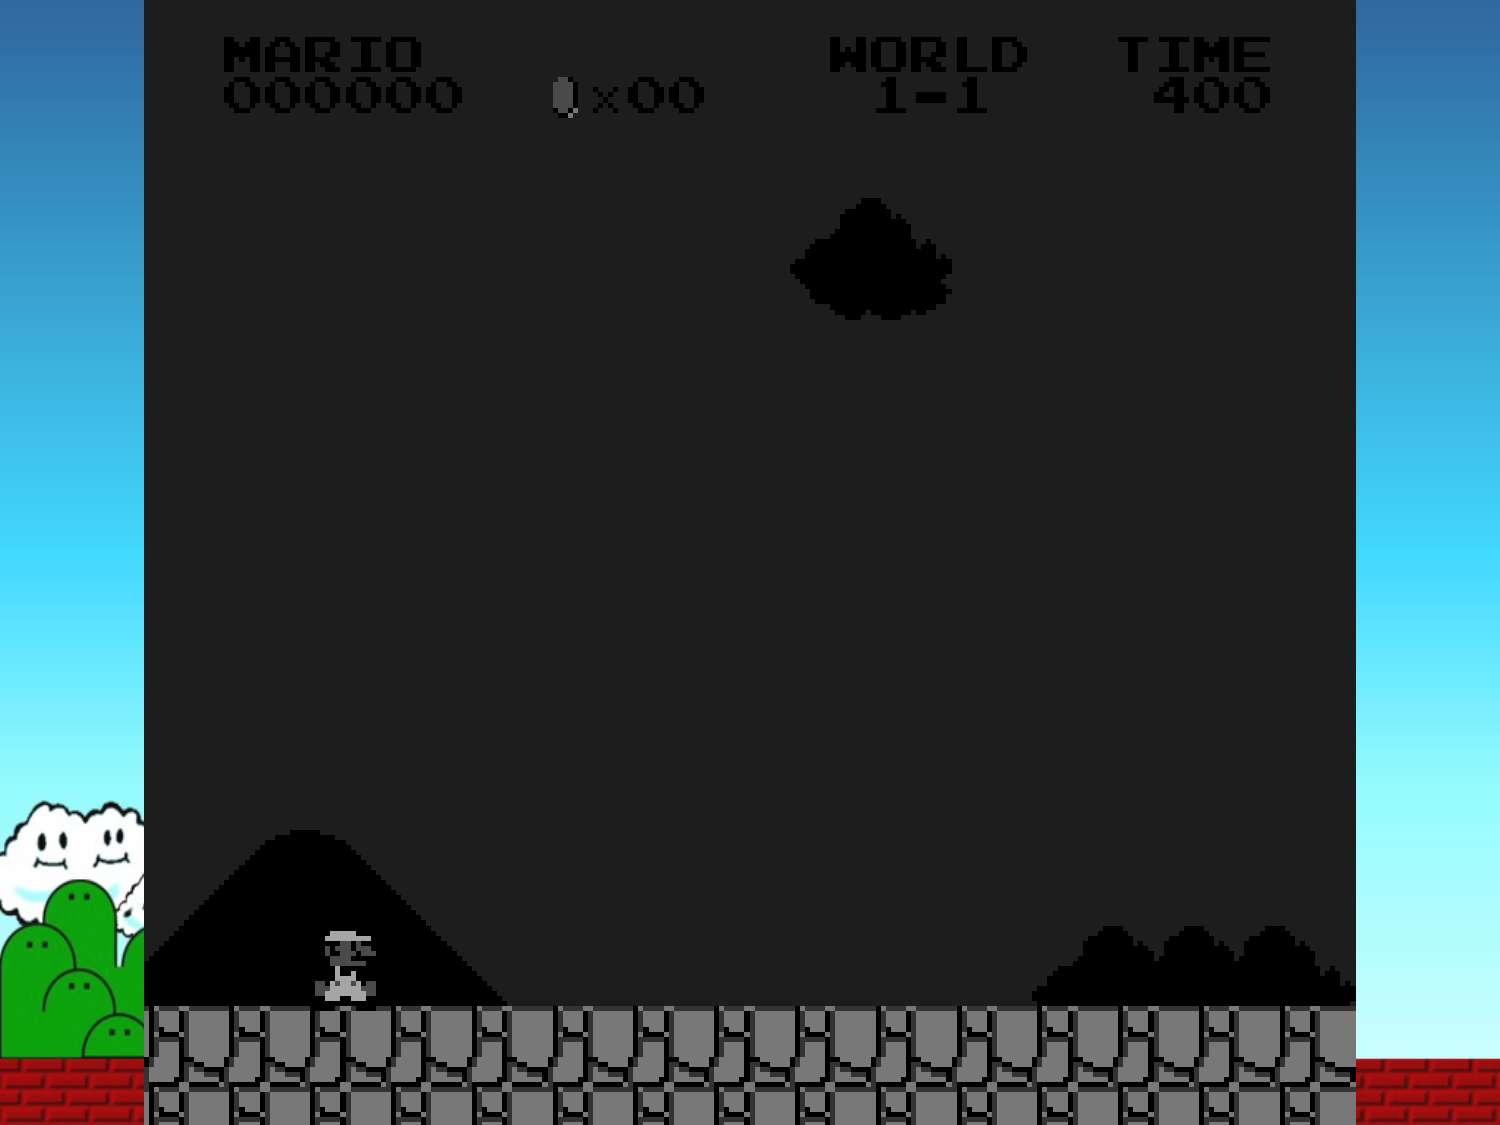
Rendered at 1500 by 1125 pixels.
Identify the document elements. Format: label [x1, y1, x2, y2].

list [144, 0, 1356, 1125]
picture [1356, 0, 1500, 1125]
picture [0, 0, 144, 1125]
